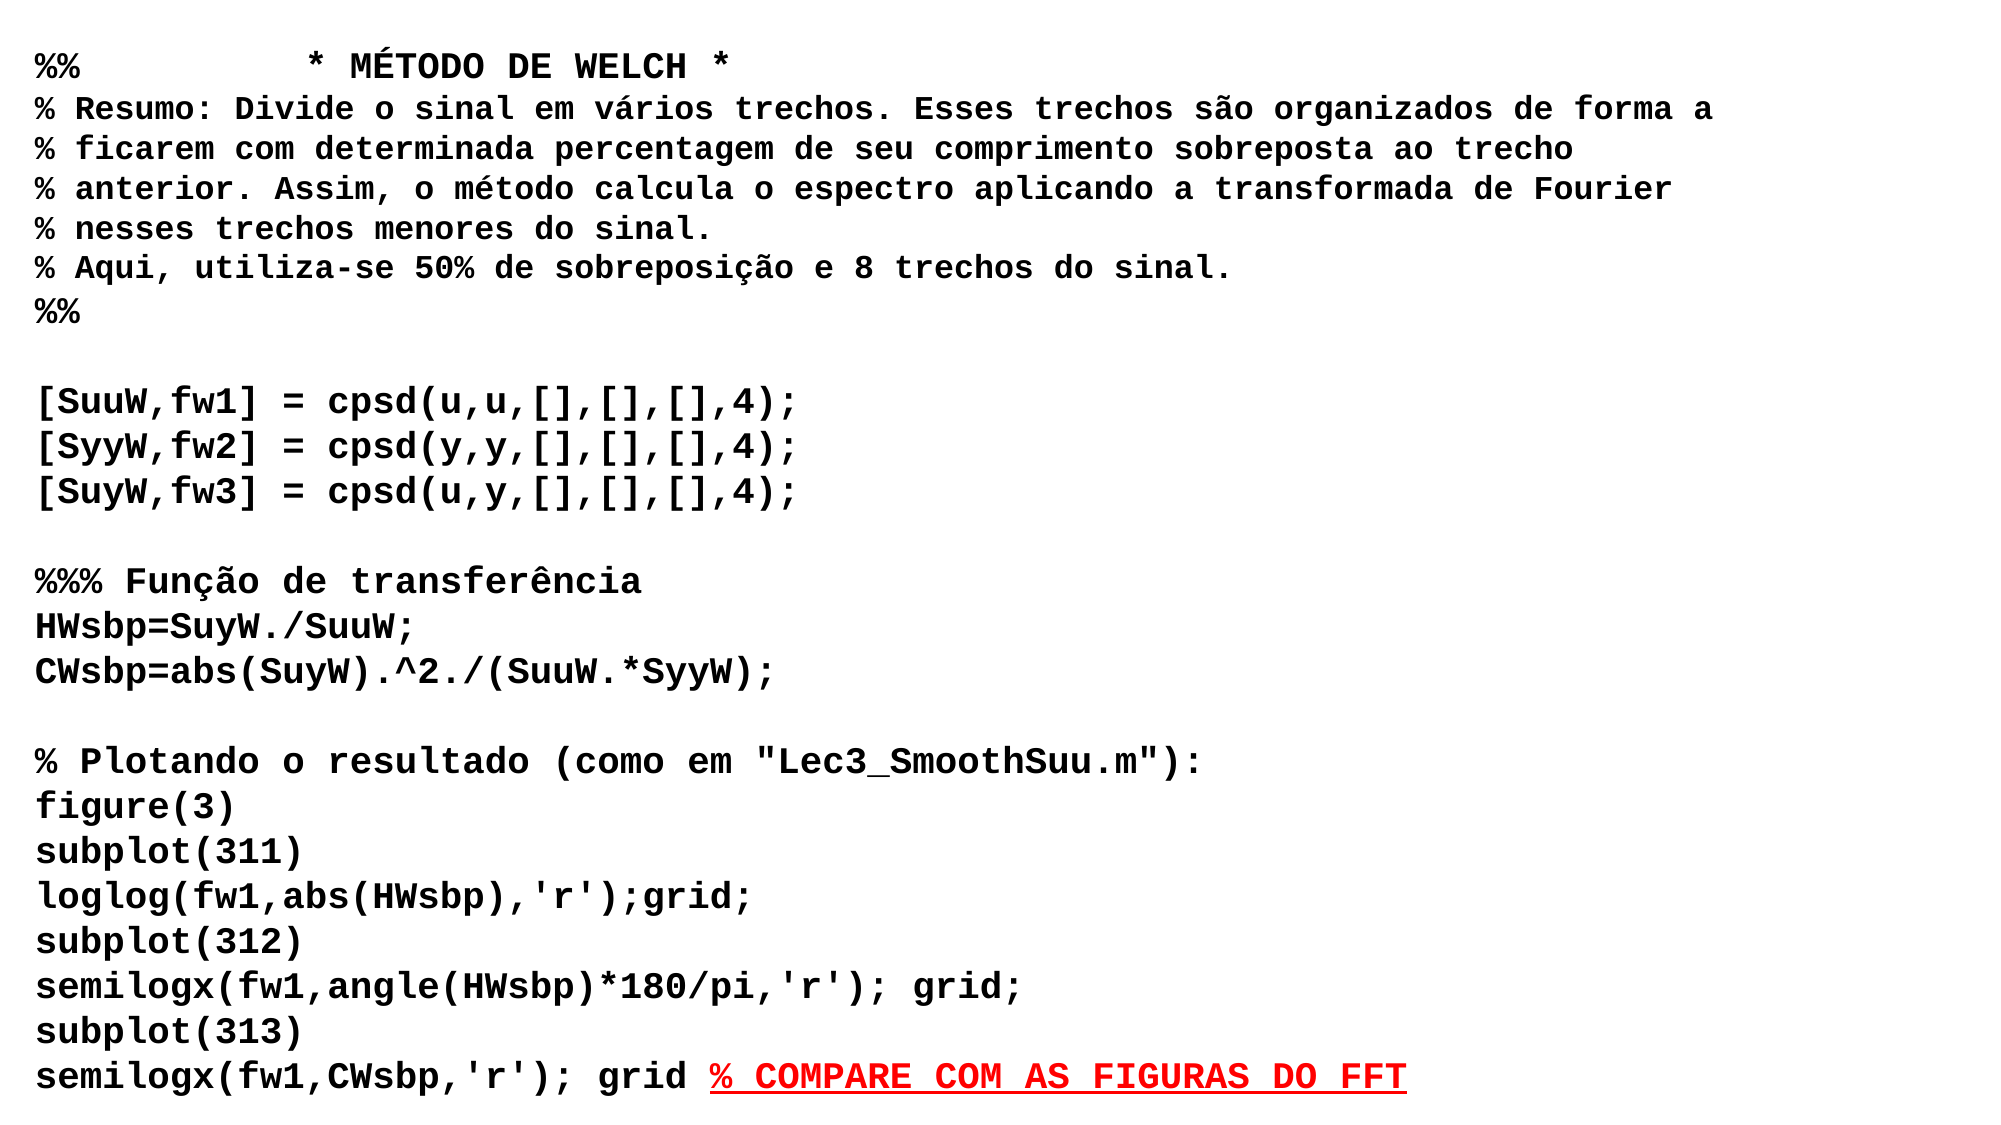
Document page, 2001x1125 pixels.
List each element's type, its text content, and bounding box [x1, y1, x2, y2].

text_box %% * MÉTODO DE WELCH * % Resumo: Divide o sinal em vários trechos. Esses trechos são organizados de forma a % ficarem com determinada percentagem de seu comprimento sobreposta ao trecho % anterior. Assim, o método calcula o espectro aplicando a transformada de Fourier % nesses trechos menores do sinal. % Aqui, utiliza-se 50% de sobreposição e 8 trechos do sinal. %% [SuuW,fw1] = cpsd(u,u,[],[],[],4); [SyyW,fw2] = cpsd(y,y,[],[],[],4); [SuyW,fw3] = cpsd(u,y,[],[],[],4); %%% Função de transferência HWsbp=SuyW./SuuW; CWsbp=abs(SuyW).^2./(SuuW.*SyyW); % Plotando o resultado (como em "Lec3_SmoothSuu.m"): figure(3) subplot(311) loglog(fw1,abs(HWsbp),'r');grid; subplot(312) semilogx(fw1,angle(HWsbp)*180/pi,'r'); grid; subplot(313) semilogx(fw1,CWsbp,'r'); grid % COMPARE COM AS FIGURAS DO FFT [20, 33, 1977, 1103]
